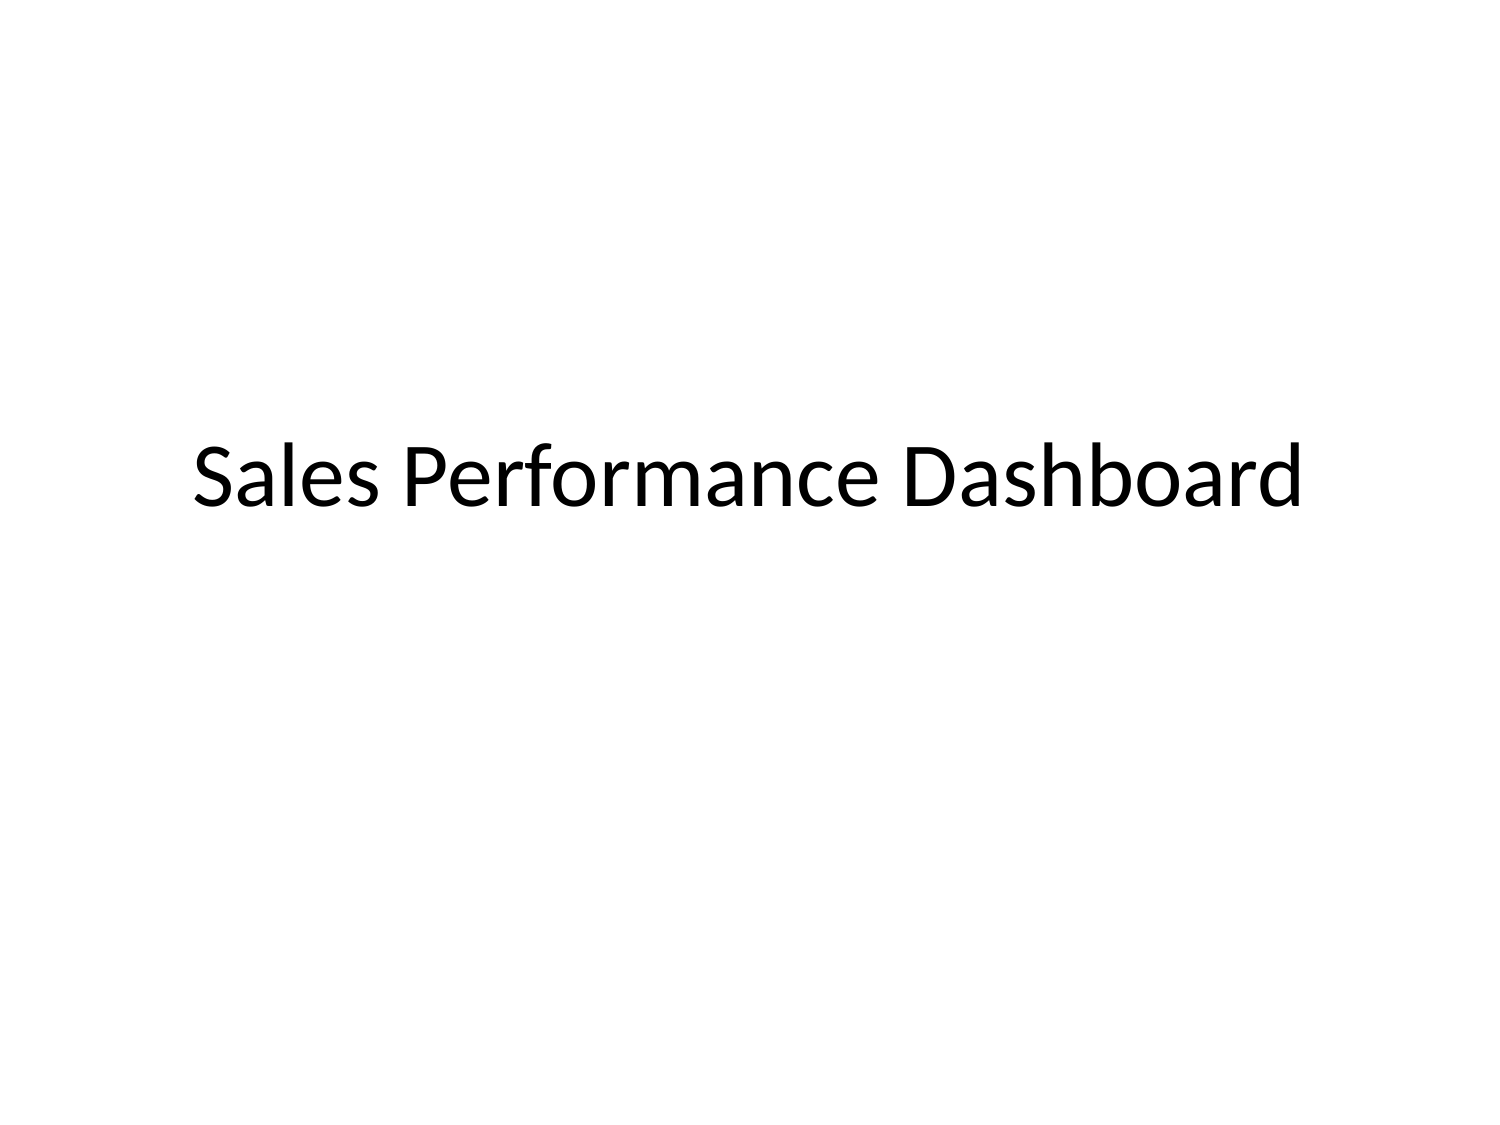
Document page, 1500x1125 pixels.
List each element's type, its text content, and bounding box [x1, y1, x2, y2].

title Sales Performance Dashboard [112, 349, 1388, 591]
